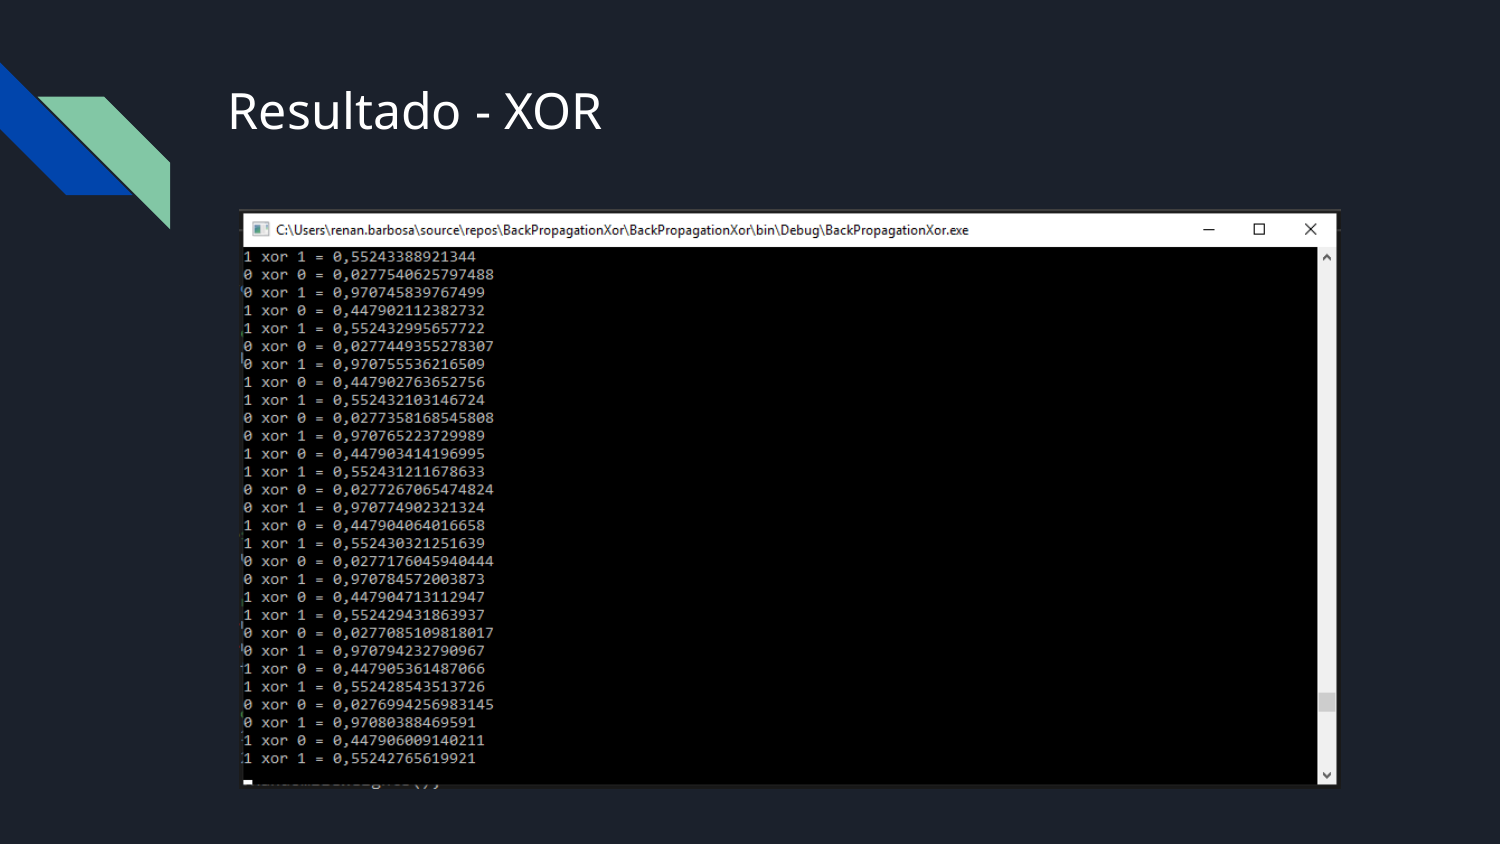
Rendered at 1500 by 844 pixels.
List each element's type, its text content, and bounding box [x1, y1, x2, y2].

picture [239, 208, 1341, 789]
title Resultado - XOR [212, 64, 1368, 215]
